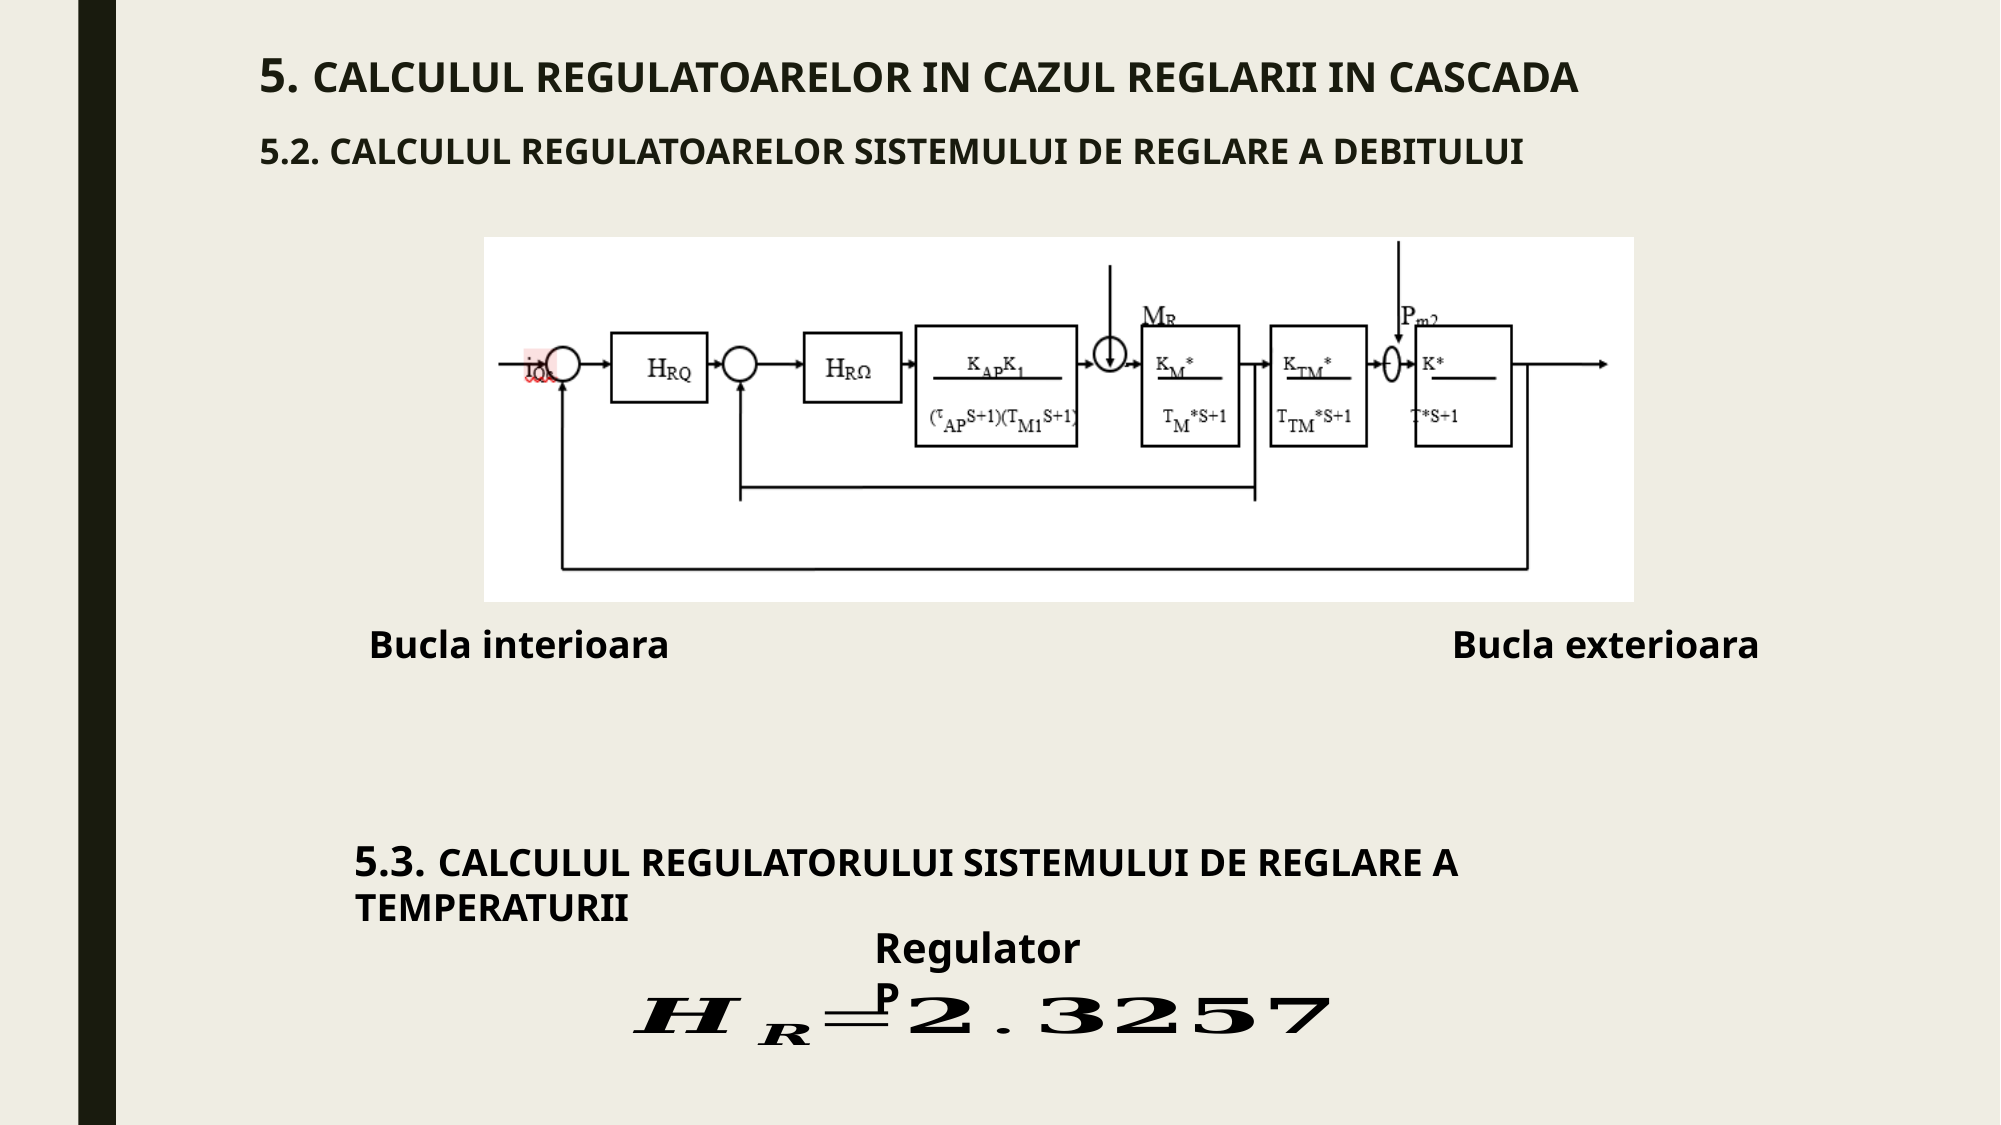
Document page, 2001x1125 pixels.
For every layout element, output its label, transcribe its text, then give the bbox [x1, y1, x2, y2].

title 5. CALCULUL REGULATOARELOR IN CAZUL REGLARII IN CASCADA 5.2. CALCULUL REGULATOARELOR SISTEMULUI DE REGLARE A DEBITULUI [244, 44, 1874, 265]
picture [484, 237, 1634, 602]
text_box Regulator P [860, 914, 1108, 1030]
text_box 5.3. CALCULUL REGULATORULUI SISTEMULUI DE REGLARE A TEMPERATURII [340, 826, 1690, 937]
